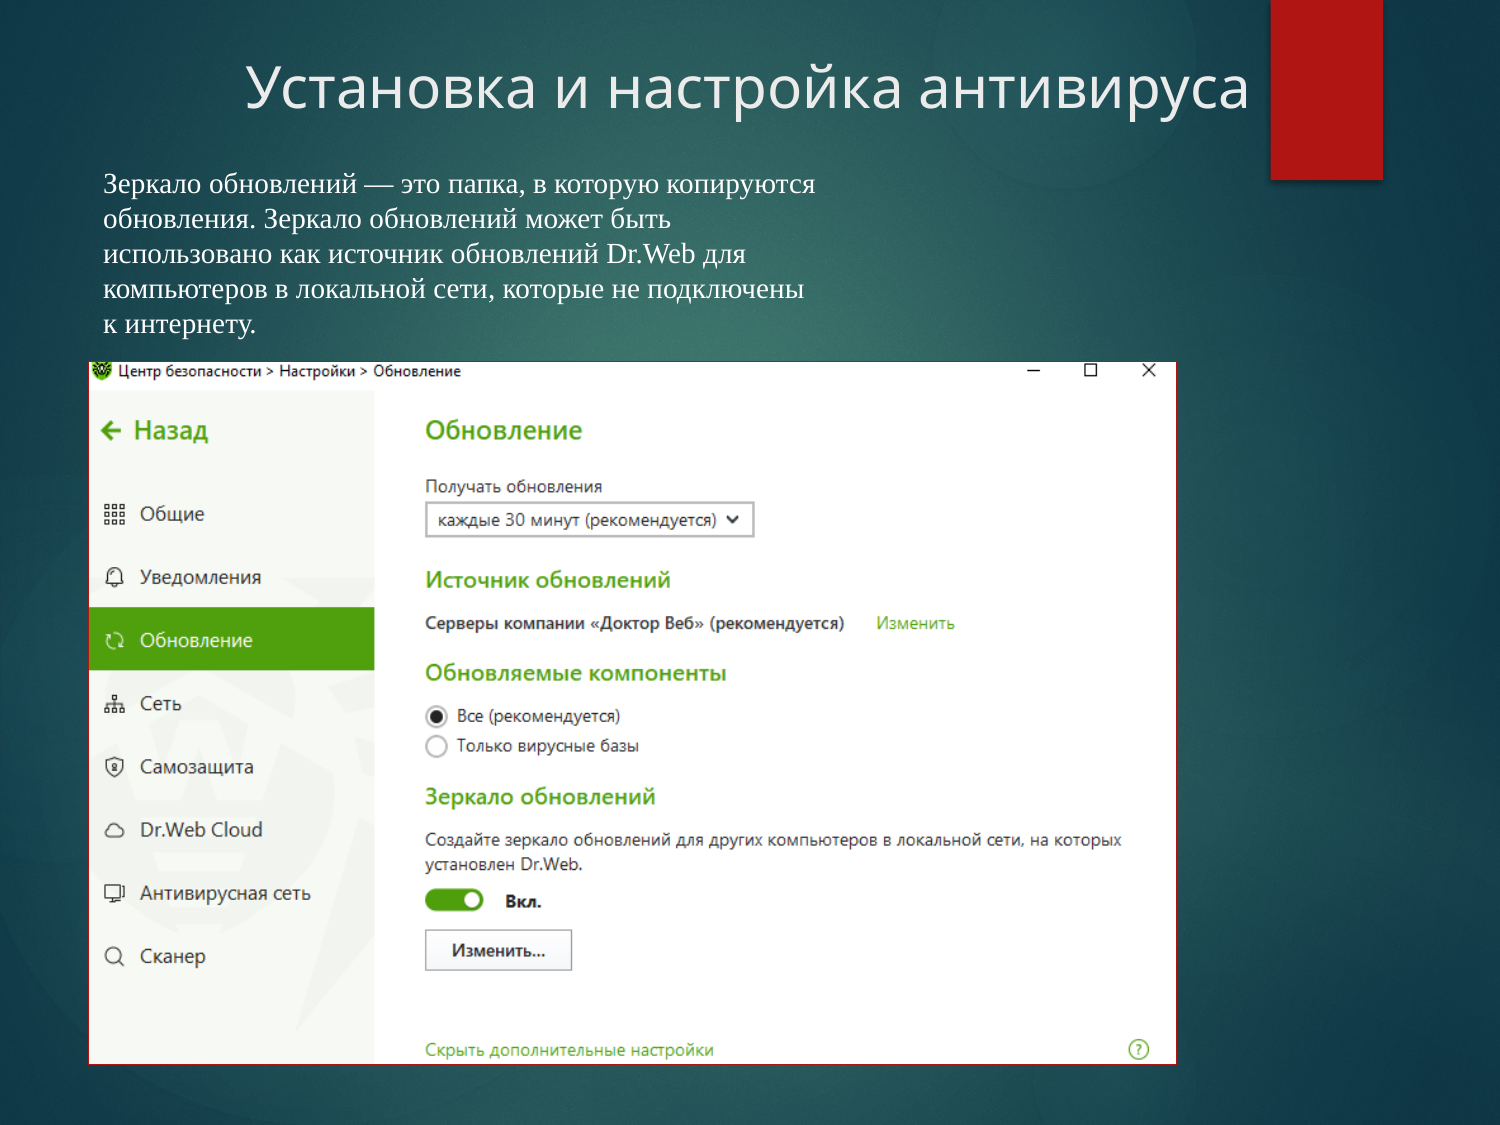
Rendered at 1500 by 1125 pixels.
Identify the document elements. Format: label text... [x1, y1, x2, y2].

title Установка и настройка антивируса [230, 42, 1400, 253]
text_box Зеркало обновлений — это папка, в которую копируются обновления. Зеркало обновлений может быть использовано как источник обновлений Dr.Web для компьютеров в локальной сети, которые не подключены к интернету. [88, 156, 839, 347]
picture [88, 361, 1177, 1065]
